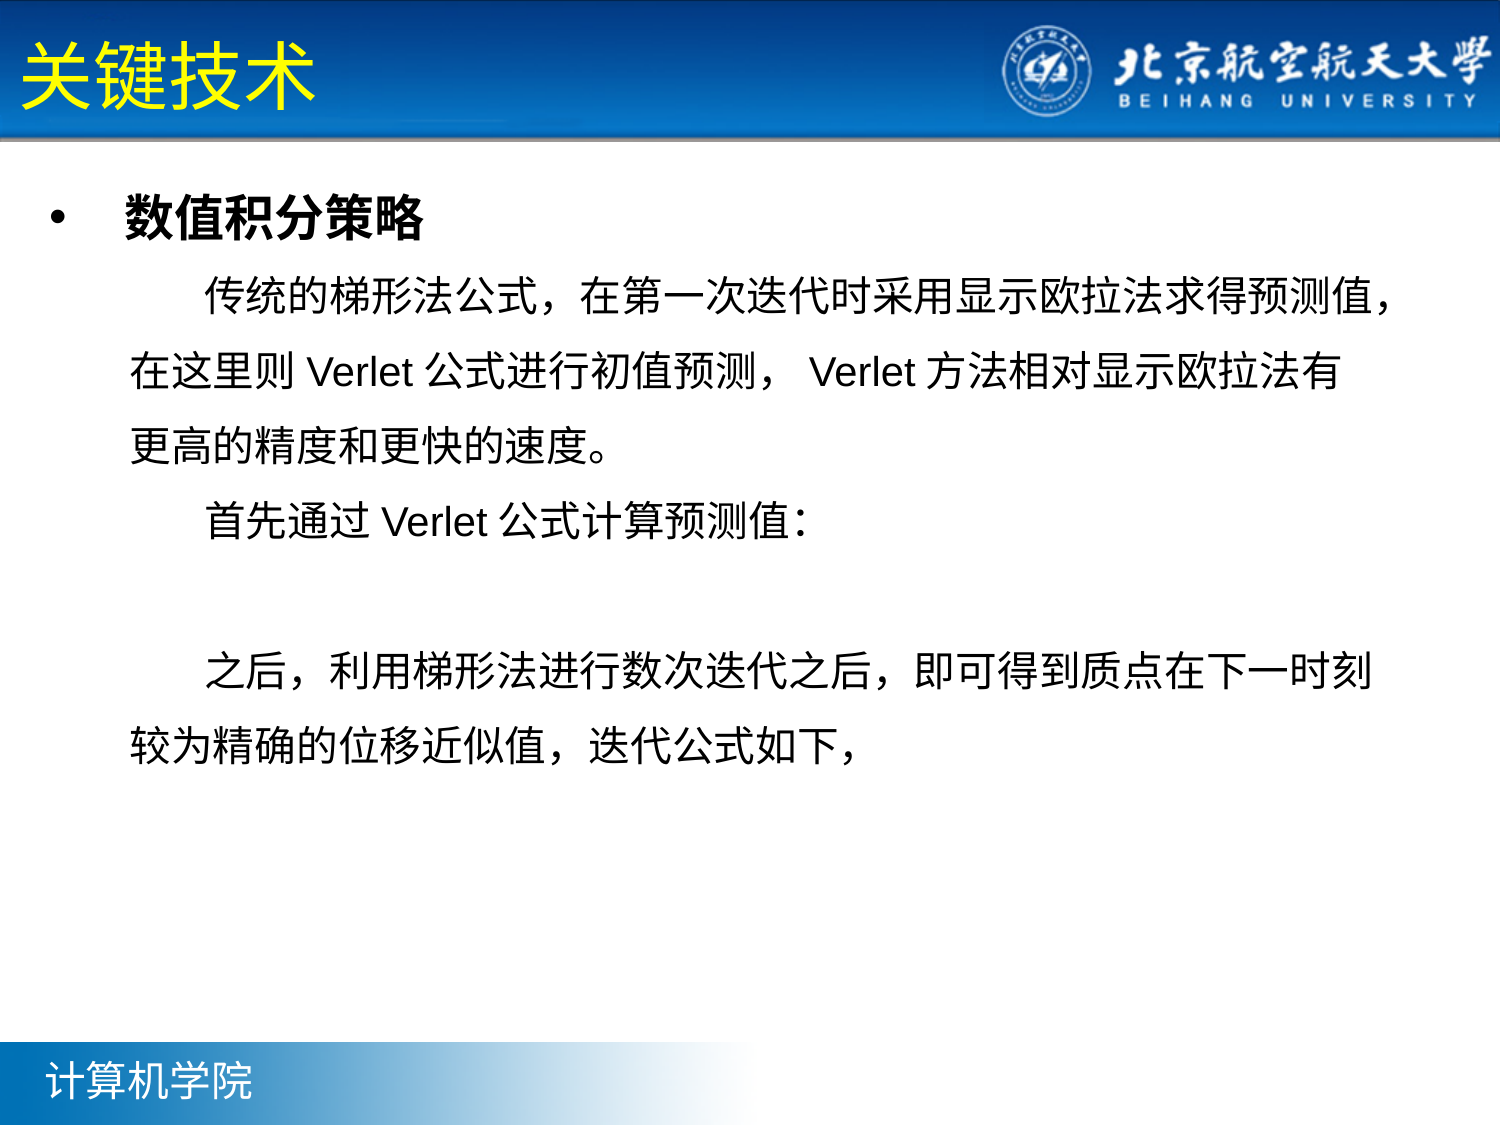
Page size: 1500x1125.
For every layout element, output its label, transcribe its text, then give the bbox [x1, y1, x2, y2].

text_box 数值积分策略 [34, 148, 1299, 254]
picture [0, 0, 1500, 142]
title 关键技术 [3, 23, 1037, 126]
picture [0, 1042, 1500, 1125]
